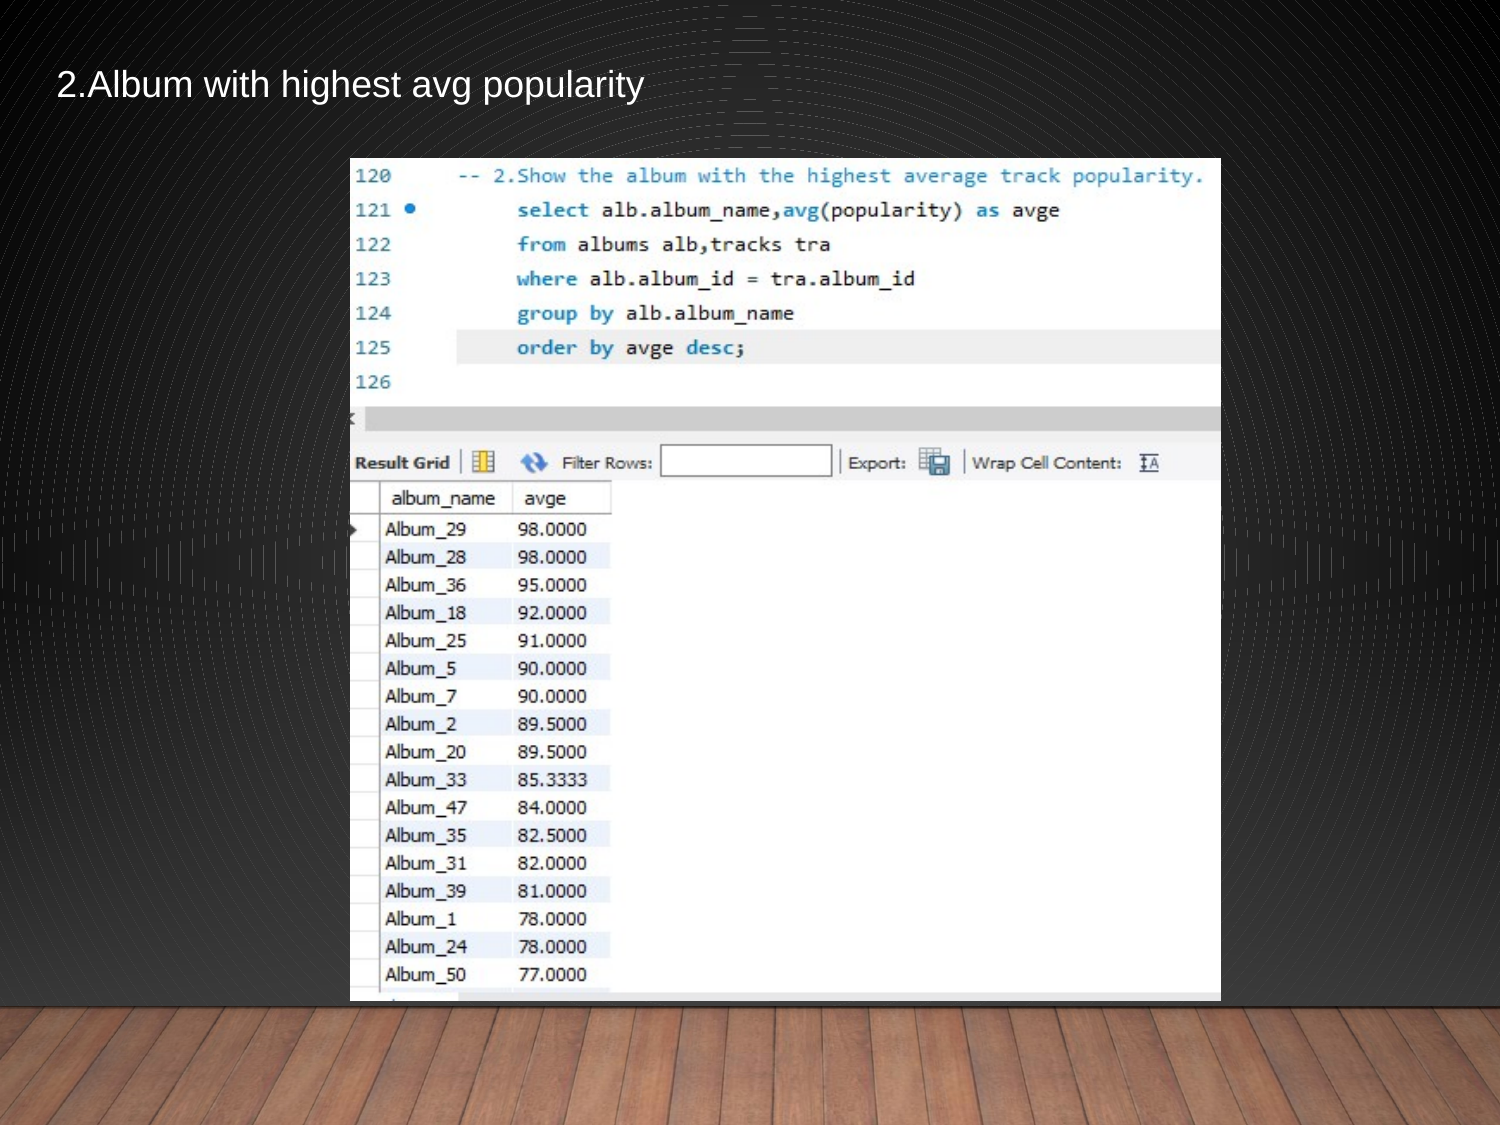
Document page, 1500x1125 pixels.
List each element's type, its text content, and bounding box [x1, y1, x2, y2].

title 2.Album with highest avg popularity [41, 4, 688, 207]
picture [0, 1006, 1500, 1125]
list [350, 158, 1222, 1001]
